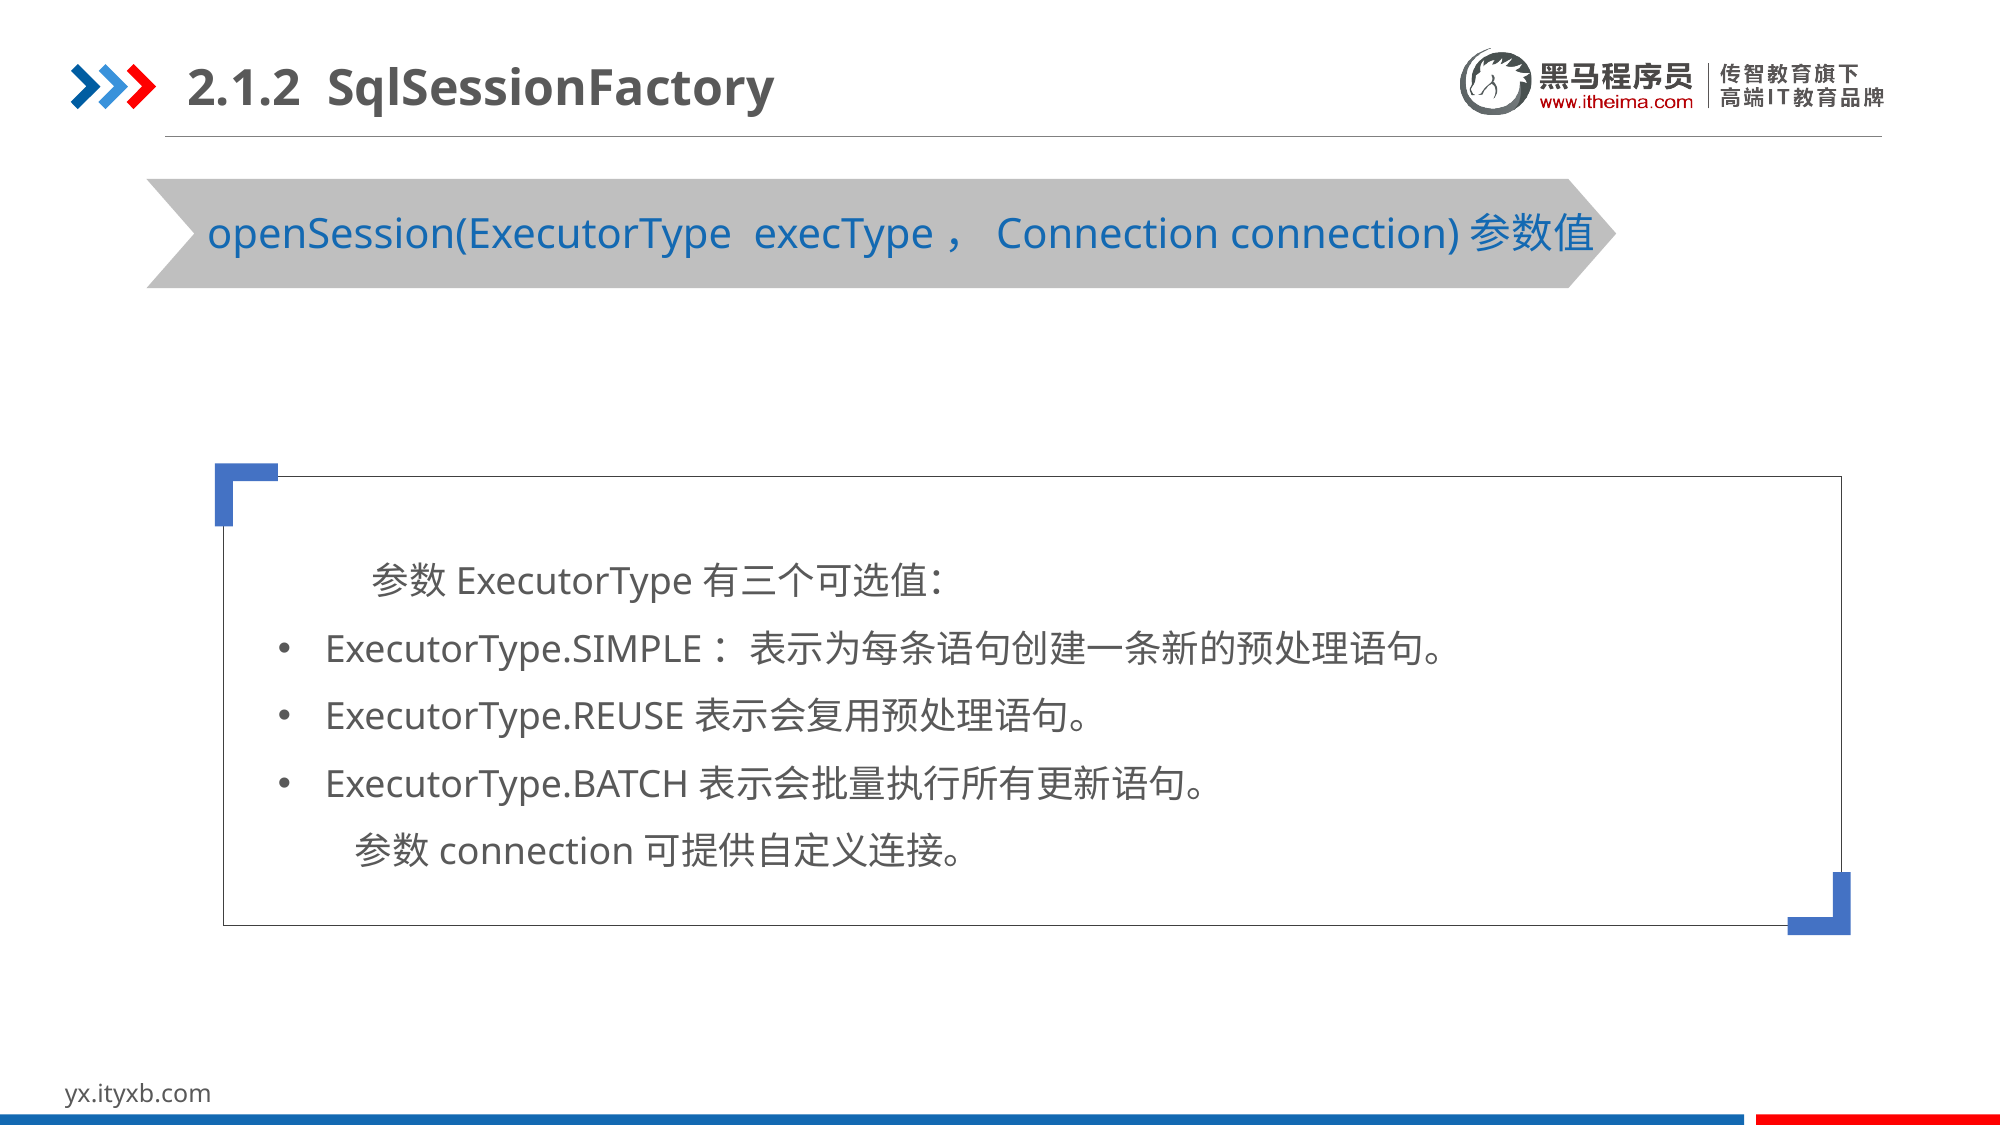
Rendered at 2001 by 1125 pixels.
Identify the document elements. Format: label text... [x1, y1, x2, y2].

text_box [146, 236, 1589, 289]
text_box [146, 178, 1586, 231]
text_box [1787, 871, 1852, 936]
text_box [214, 462, 279, 527]
text_box 2.1.2 SqlSessionFactory [187, 43, 831, 127]
text_box [222, 475, 1843, 926]
text_box openSession(ExecutorType execType，Connection connection)参数值 [192, 199, 1617, 265]
picture [1460, 48, 1887, 115]
